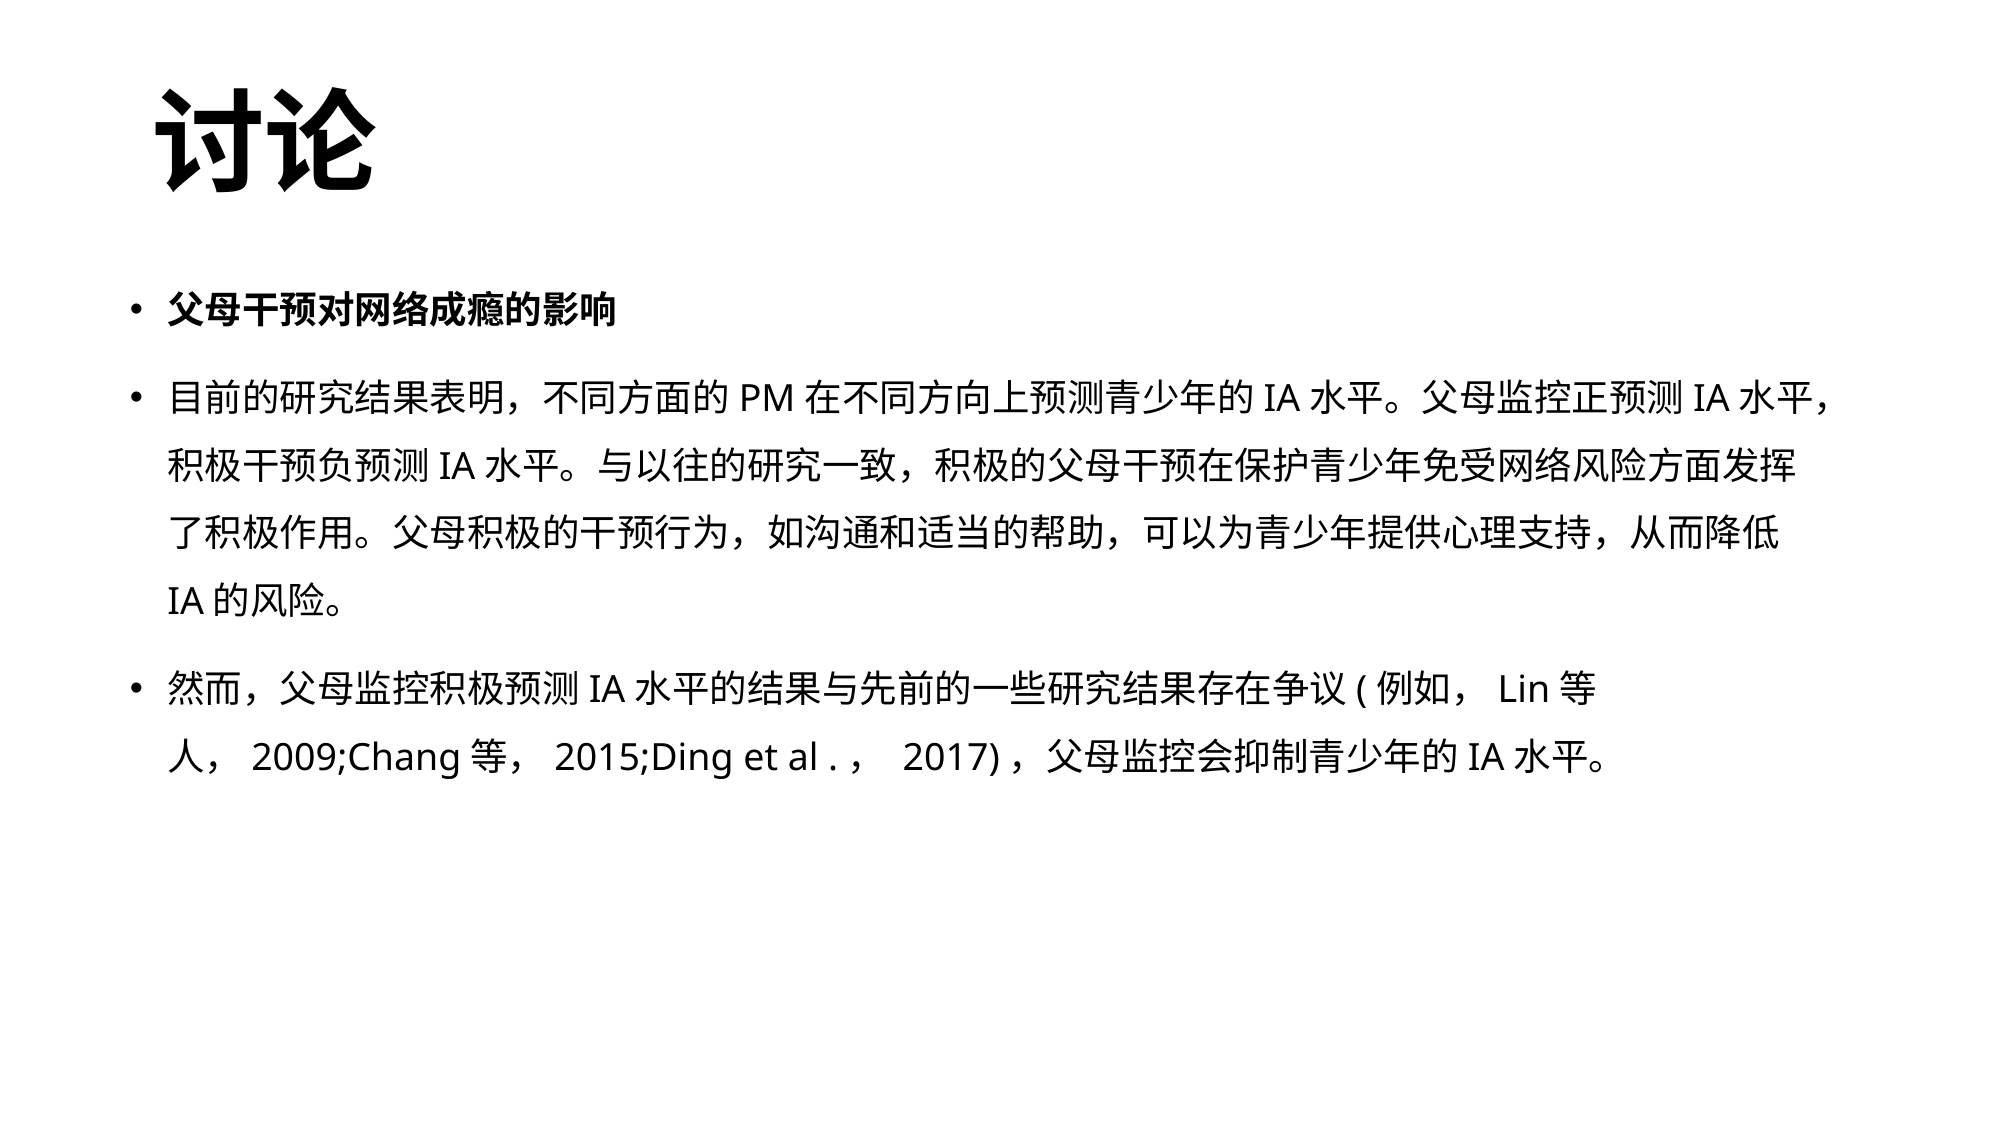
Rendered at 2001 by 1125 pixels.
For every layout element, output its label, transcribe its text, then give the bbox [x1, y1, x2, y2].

list 父母干预对网络成瘾的影响 目前的研究结果表明，不同方面的PM在不同方向上预测青少年的IA水平。父母监控正预测IA水平，积极干预负预测IA水平。与以往的研究一致，积极的父母干预在保护青少年免受网络风险方面发挥了积极作用。父母积极的干预行为，如沟通和适当的帮助，可以为青少年提供心理支持，从而降低IA的风险。 然而，父母监控积极预测IA水平的结果与先前的一些研究结果存在争议(例如，Lin等人，2009;Chang等，2015;Ding et al .， 2017)，父母监控会抑制青少年的IA水平。 [114, 255, 1840, 970]
text_box 讨论 [137, 38, 1863, 256]
